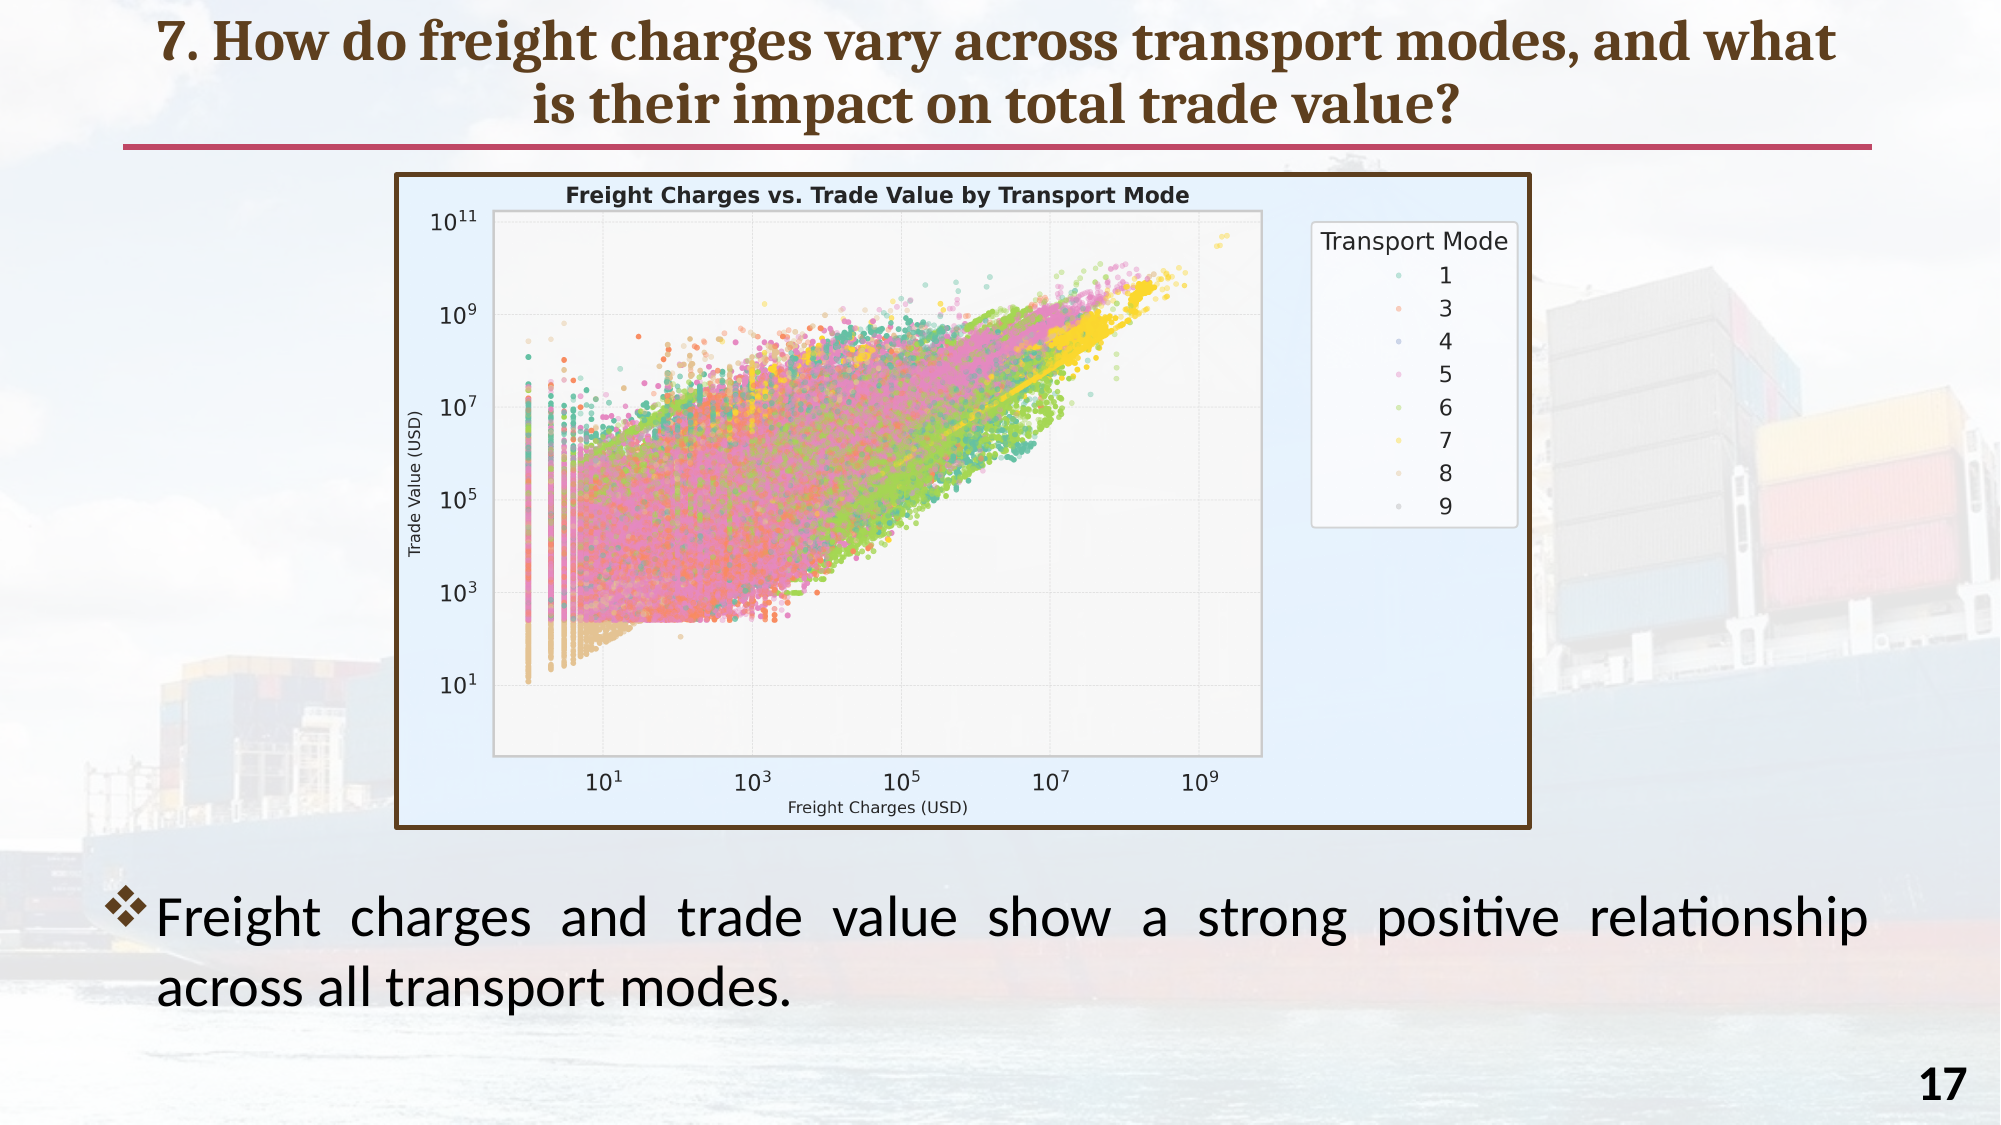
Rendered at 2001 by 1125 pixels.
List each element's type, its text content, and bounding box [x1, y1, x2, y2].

picture [398, 176, 1527, 826]
title 7. How do freight charges vary across transport modes, and what is their impact on total trade value? [123, 13, 1872, 144]
text_box 17 [1885, 1043, 2000, 1118]
subtitle Freight charges and trade value show a strong positive relationship across all transport modes. [85, 870, 1886, 1116]
